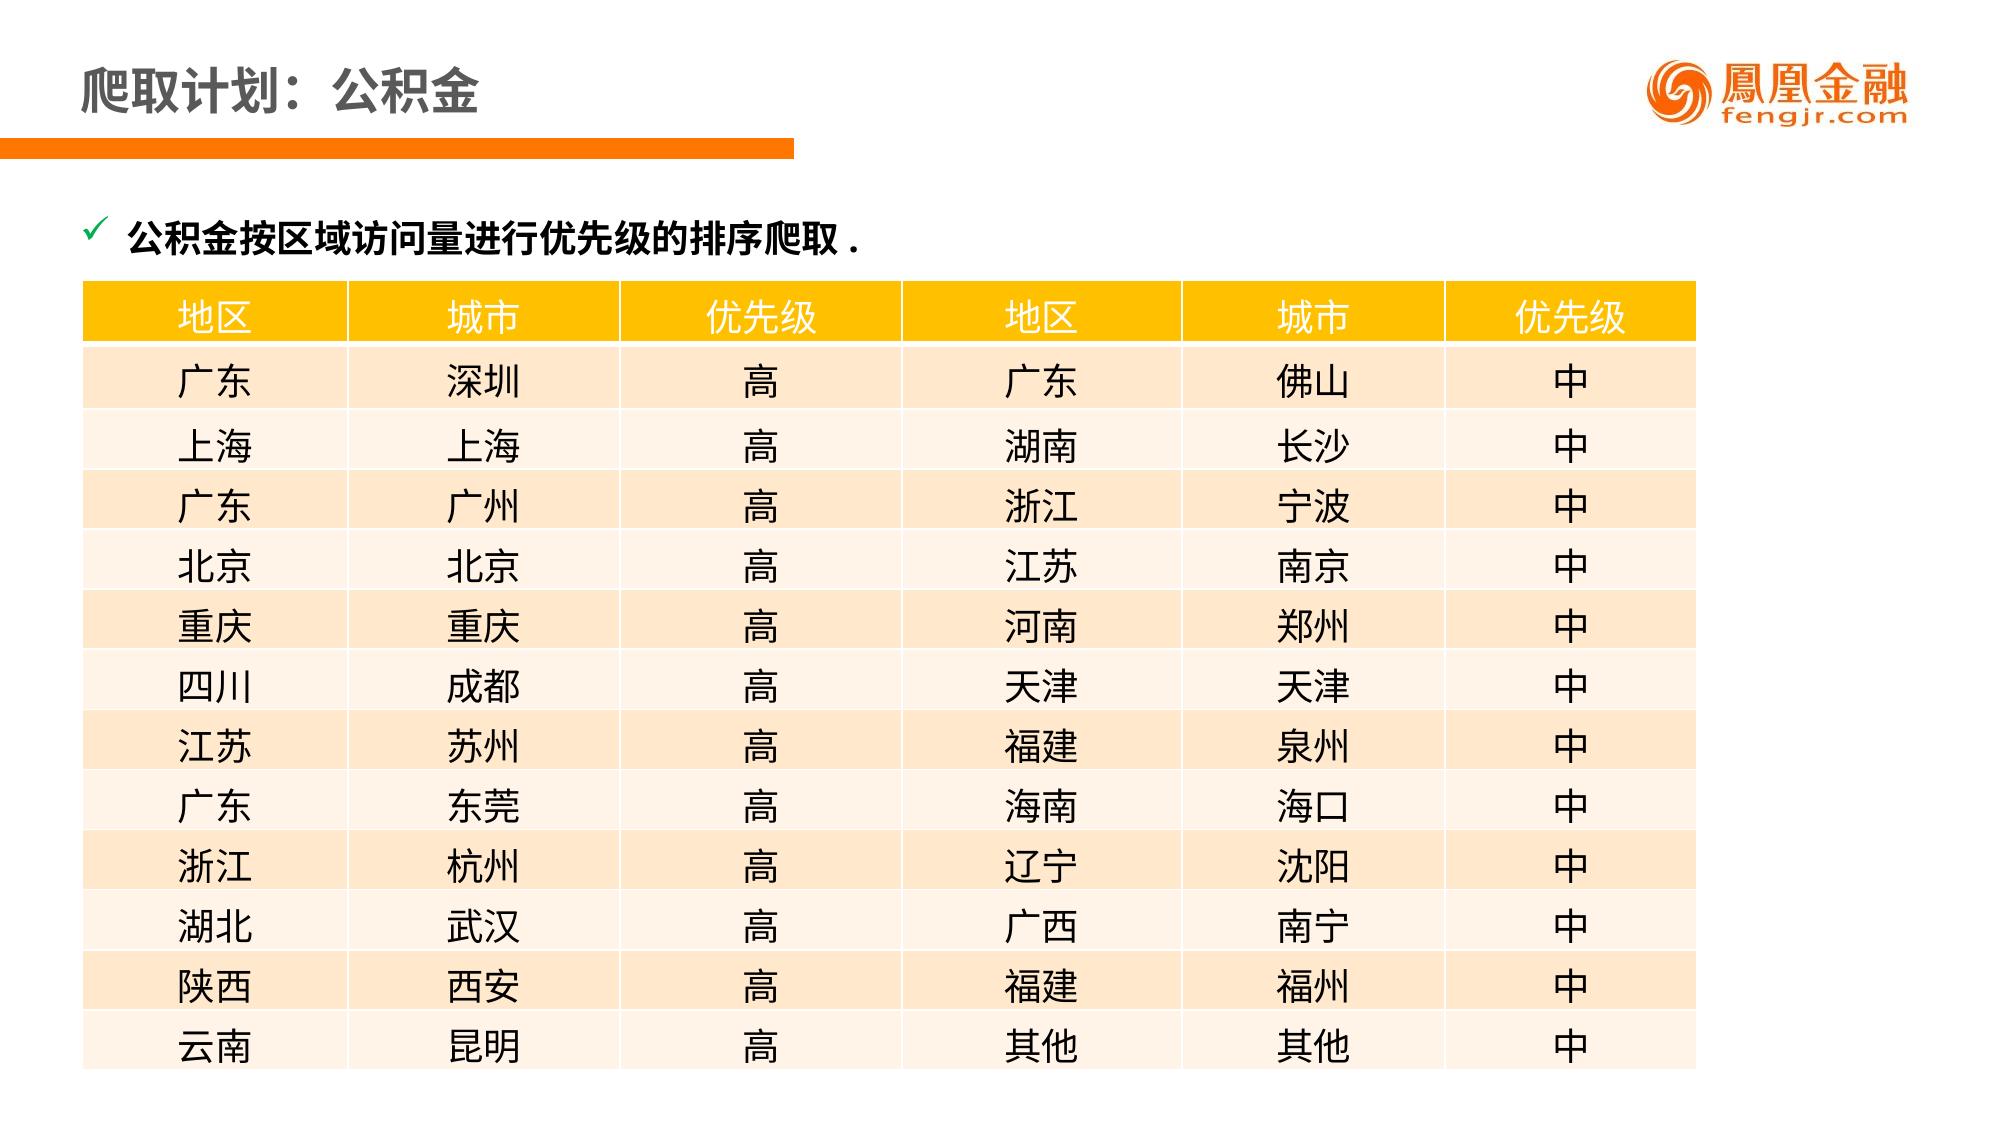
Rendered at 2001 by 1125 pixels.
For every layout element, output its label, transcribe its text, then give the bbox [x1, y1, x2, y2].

table_cell 广东 [903, 347, 1181, 408]
table_header 优先级 [621, 281, 901, 341]
table_cell 福建 [903, 951, 1181, 1009]
table_cell 北京 [349, 530, 619, 588]
table_cell 中 [1446, 650, 1696, 709]
table_cell 高 [621, 770, 901, 829]
table_header 城市 [1183, 281, 1444, 341]
table_cell 上海 [349, 410, 619, 468]
table_cell 苏州 [349, 710, 619, 769]
table_cell 东莞 [349, 770, 619, 829]
table_cell 湖南 [903, 410, 1181, 468]
table_cell 海口 [1183, 770, 1444, 829]
table_cell 高 [621, 951, 901, 1009]
table_cell 福州 [1183, 951, 1444, 1009]
table_cell 中 [1446, 347, 1696, 408]
table_cell 高 [621, 890, 901, 949]
table_cell 浙江 [83, 830, 347, 889]
table_cell 高 [621, 470, 901, 528]
table_cell 高 [621, 347, 901, 408]
table_cell 高 [621, 590, 901, 648]
table_cell 重庆 [349, 590, 619, 648]
table_header 城市 [349, 281, 619, 341]
table_cell 江苏 [903, 530, 1181, 588]
table_cell 泉州 [1183, 710, 1444, 769]
table_cell 中 [1446, 1011, 1696, 1069]
table_cell 天津 [903, 650, 1181, 709]
table_cell 陕西 [83, 951, 347, 1009]
table_cell 江苏 [83, 710, 347, 769]
table_header 地区 [903, 281, 1181, 341]
table_cell 深圳 [349, 347, 619, 408]
table_cell 重庆 [83, 590, 347, 648]
table_cell 宁波 [1183, 470, 1444, 528]
table_cell 佛山 [1183, 347, 1444, 408]
table_cell 杭州 [349, 830, 619, 889]
table_cell 南宁 [1183, 890, 1444, 949]
table_cell 浙江 [903, 470, 1181, 528]
table_cell 天津 [1183, 650, 1444, 709]
table_cell 湖北 [83, 890, 347, 949]
table_cell 云南 [83, 1011, 347, 1069]
table_cell 河南 [903, 590, 1181, 648]
table_cell 武汉 [349, 890, 619, 949]
table_cell 高 [621, 530, 901, 588]
table_cell 四川 [83, 650, 347, 709]
table_header 地区 [83, 281, 347, 341]
table_cell 成都 [349, 650, 619, 709]
table_cell 昆明 [349, 1011, 619, 1069]
table_cell 长沙 [1183, 410, 1444, 468]
table_cell 其他 [903, 1011, 1181, 1069]
table_cell 高 [621, 1011, 901, 1069]
table_cell 中 [1446, 410, 1696, 468]
table_cell 中 [1446, 590, 1696, 648]
text_box 爬取计划：公积金 [65, 52, 1393, 127]
table_cell 中 [1446, 470, 1696, 528]
table_cell 上海 [83, 410, 347, 468]
table_header 优先级 [1446, 281, 1696, 341]
table_cell 福建 [903, 710, 1181, 769]
table_cell 广东 [83, 770, 347, 829]
table_cell 南京 [1183, 530, 1444, 588]
table_cell 海南 [903, 770, 1181, 829]
table_cell 其他 [1183, 1011, 1444, 1069]
table_cell 高 [621, 410, 901, 468]
table_cell 广东 [83, 347, 347, 408]
table_cell 北京 [83, 530, 347, 588]
picture [0, 0, 2001, 1125]
table_cell 西安 [349, 951, 619, 1009]
table_cell 广州 [349, 470, 619, 528]
table_cell 广东 [83, 470, 347, 528]
table_cell 郑州 [1183, 590, 1444, 648]
table_cell 中 [1446, 710, 1696, 769]
table_cell 中 [1446, 890, 1696, 949]
table_cell 中 [1446, 530, 1696, 588]
table_cell 中 [1446, 951, 1696, 1009]
text_box 公积金按区域访问量进行优先级的排序爬取. [65, 162, 1897, 267]
table_cell 中 [1446, 830, 1696, 889]
table_cell 高 [621, 830, 901, 889]
table_cell 高 [621, 710, 901, 769]
table_cell 广西 [903, 890, 1181, 949]
table_cell 沈阳 [1183, 830, 1444, 889]
table_cell 高 [621, 650, 901, 709]
table_cell 辽宁 [903, 830, 1181, 889]
table_cell 中 [1446, 770, 1696, 829]
